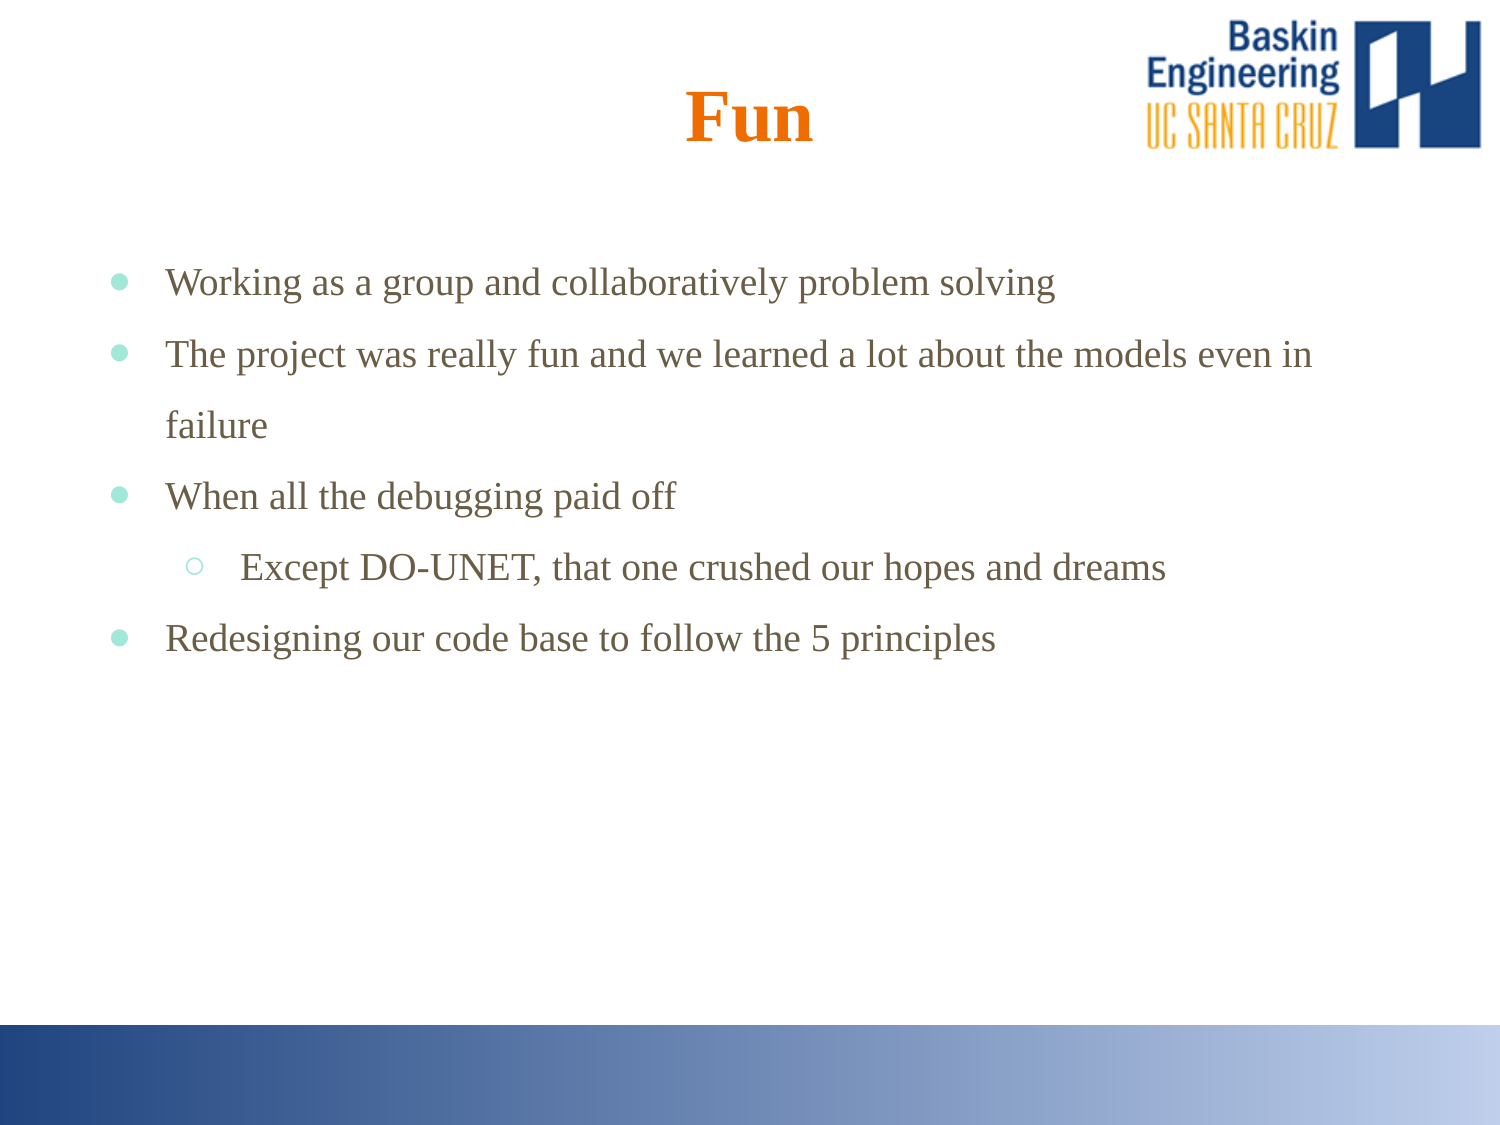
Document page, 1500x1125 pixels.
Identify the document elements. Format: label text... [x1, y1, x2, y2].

text_box [0, 1025, 1500, 1125]
list Working as a group and collaboratively problem solving The project was really fun and we learned a lot about the models even in failure When all the debugging paid off Except DO-UNET, that one crushed our hopes and dreams Redesigning our code base to follow the 5 principles [75, 224, 1425, 1005]
title Fun [75, 17, 1425, 205]
picture [1134, 12, 1498, 160]
